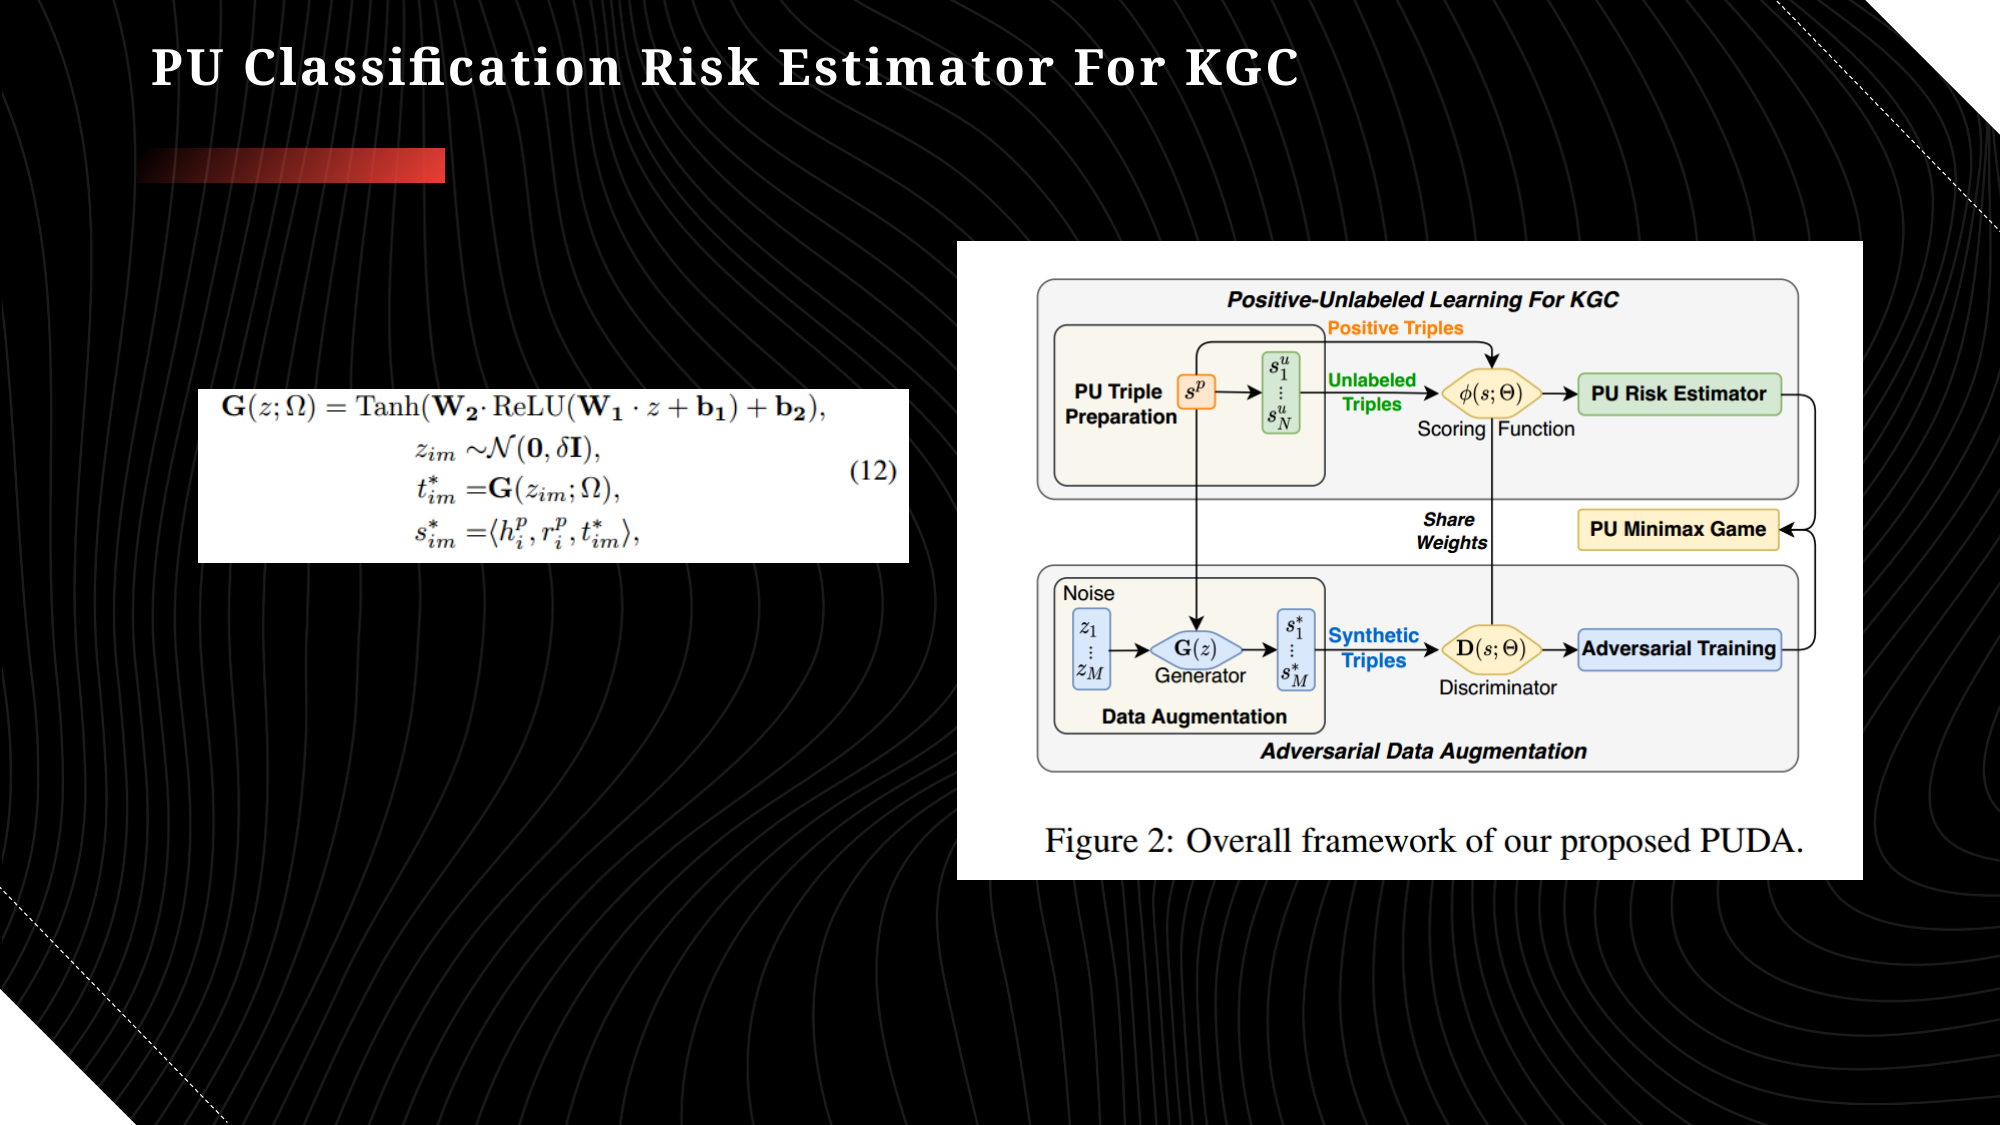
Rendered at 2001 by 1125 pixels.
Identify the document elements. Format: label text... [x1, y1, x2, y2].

picture [197, 389, 909, 563]
title PU Classification Risk Estimator For KGC [136, 21, 1863, 118]
picture [957, 241, 1863, 880]
